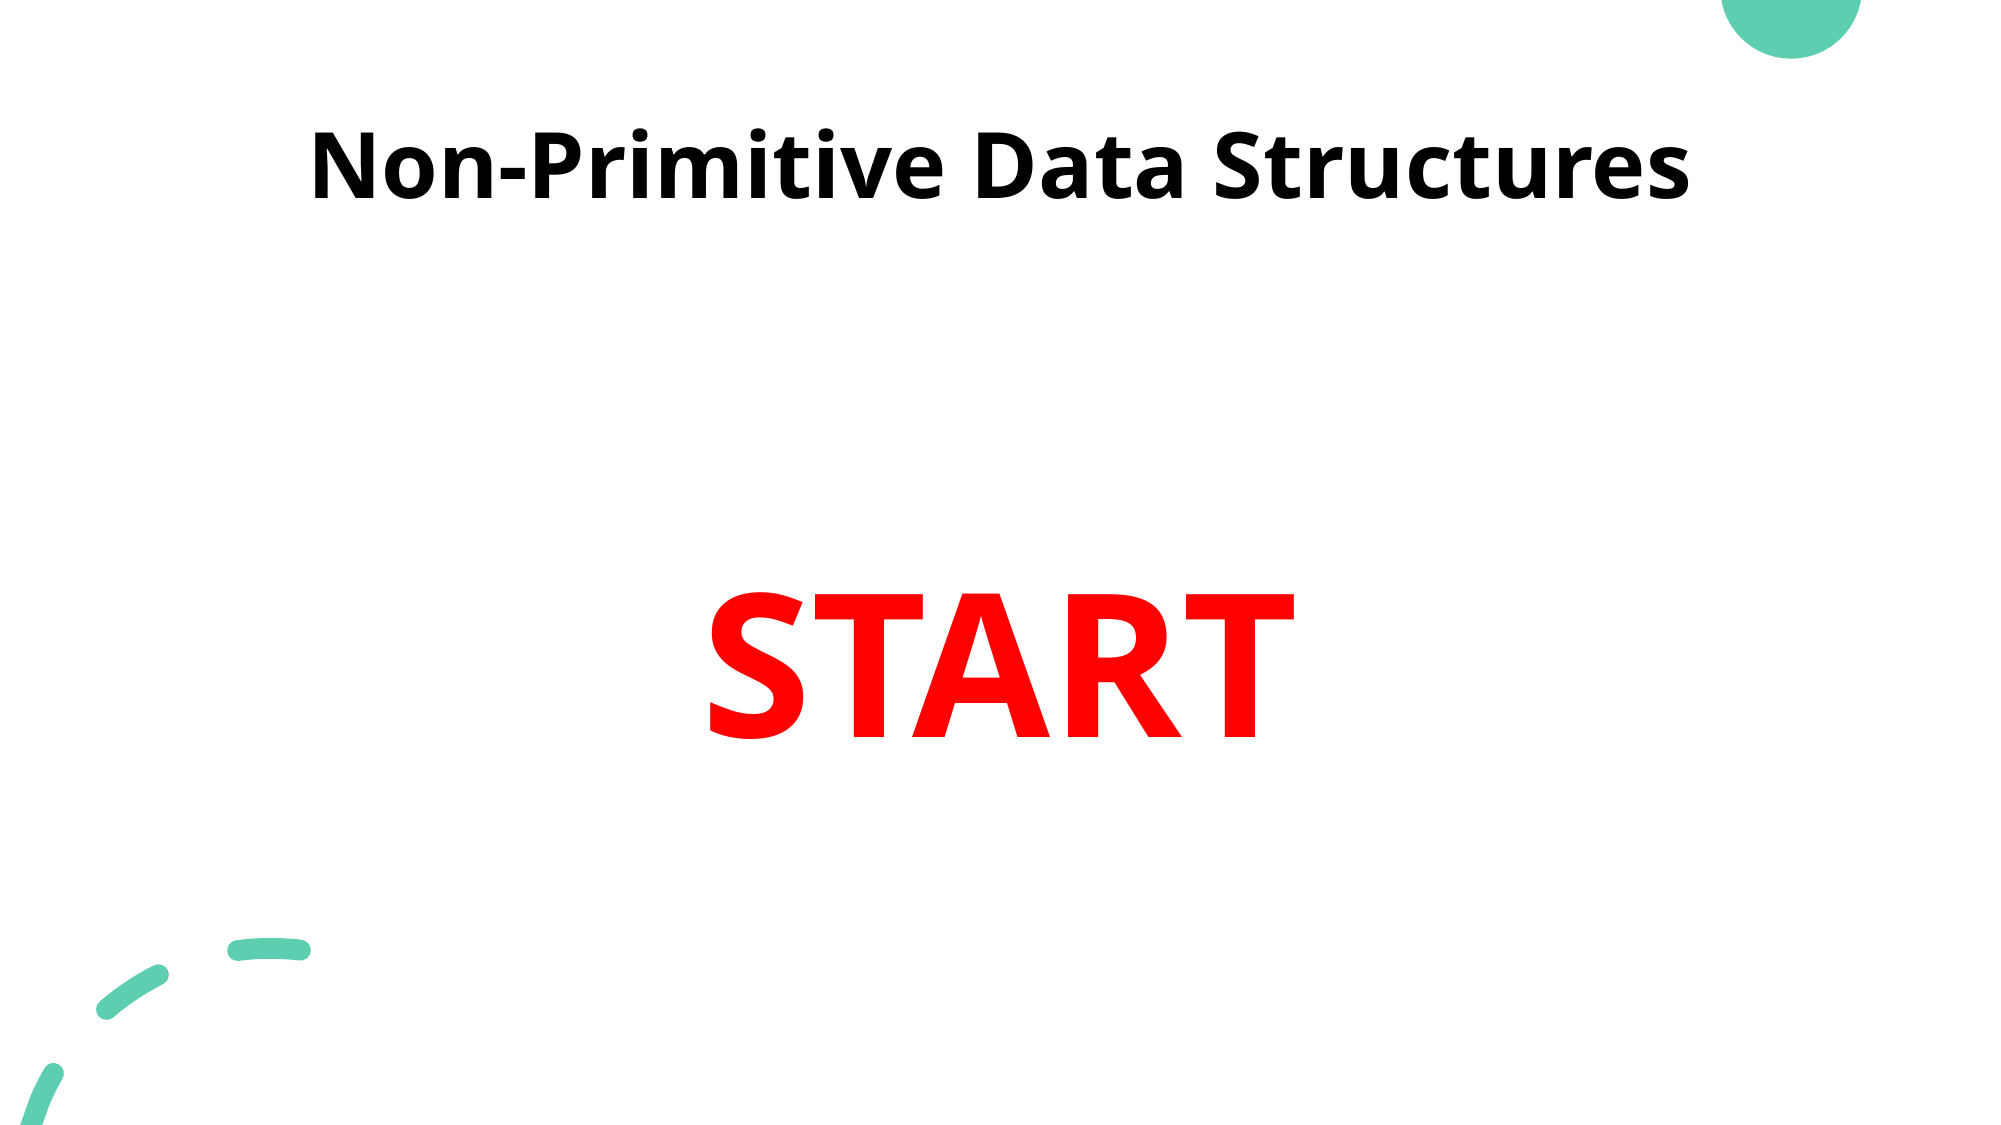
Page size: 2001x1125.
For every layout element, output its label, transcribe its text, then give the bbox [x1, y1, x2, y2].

list START [137, 299, 1863, 933]
title Non-Primitive Data Structures [137, 59, 1863, 278]
